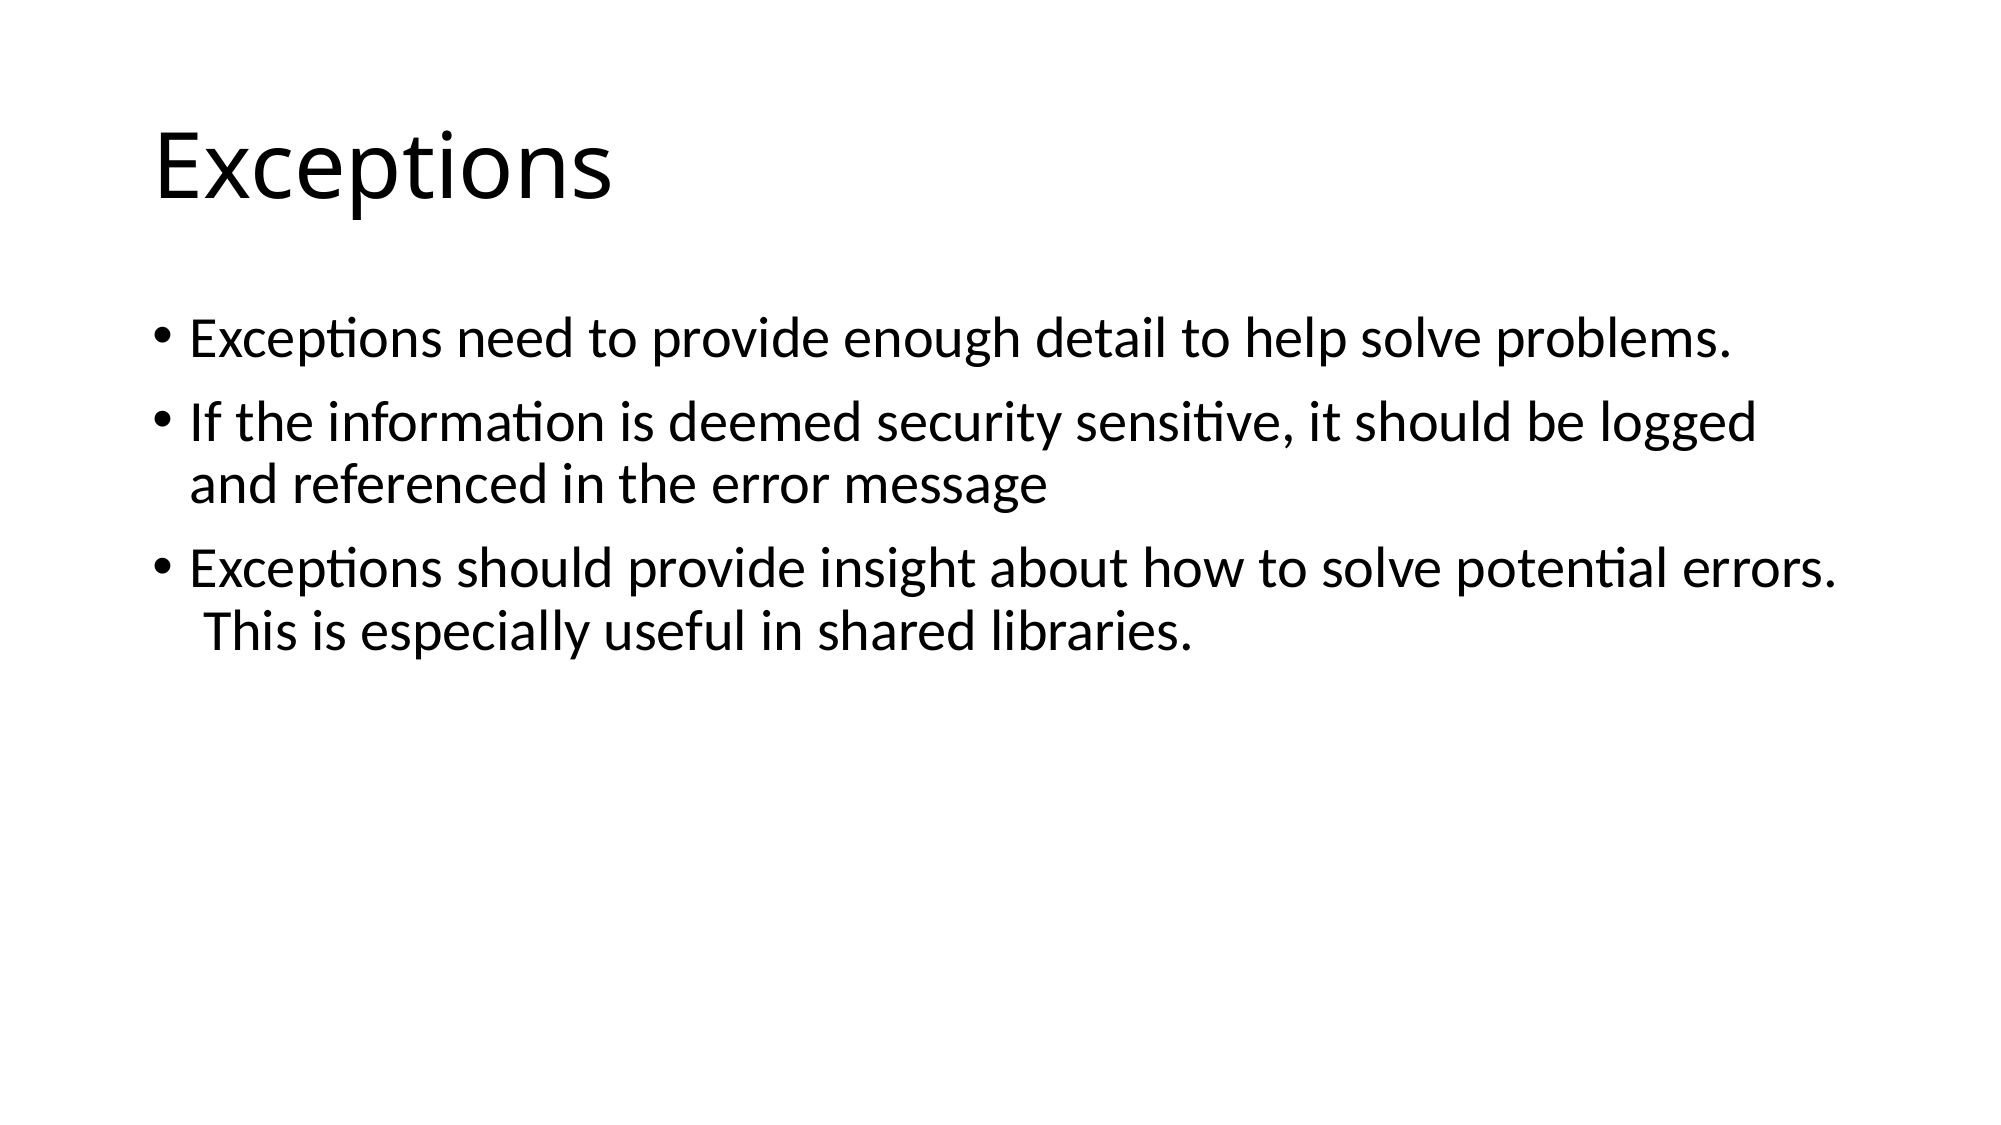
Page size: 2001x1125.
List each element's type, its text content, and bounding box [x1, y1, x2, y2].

title Exceptions [137, 59, 1863, 278]
list Exceptions need to provide enough detail to help solve problems. If the information is deemed security sensitive, it should be logged and referenced in the error message Exceptions should provide insight about how to solve potential errors. This is especially useful in shared libraries. [137, 299, 1863, 1014]
